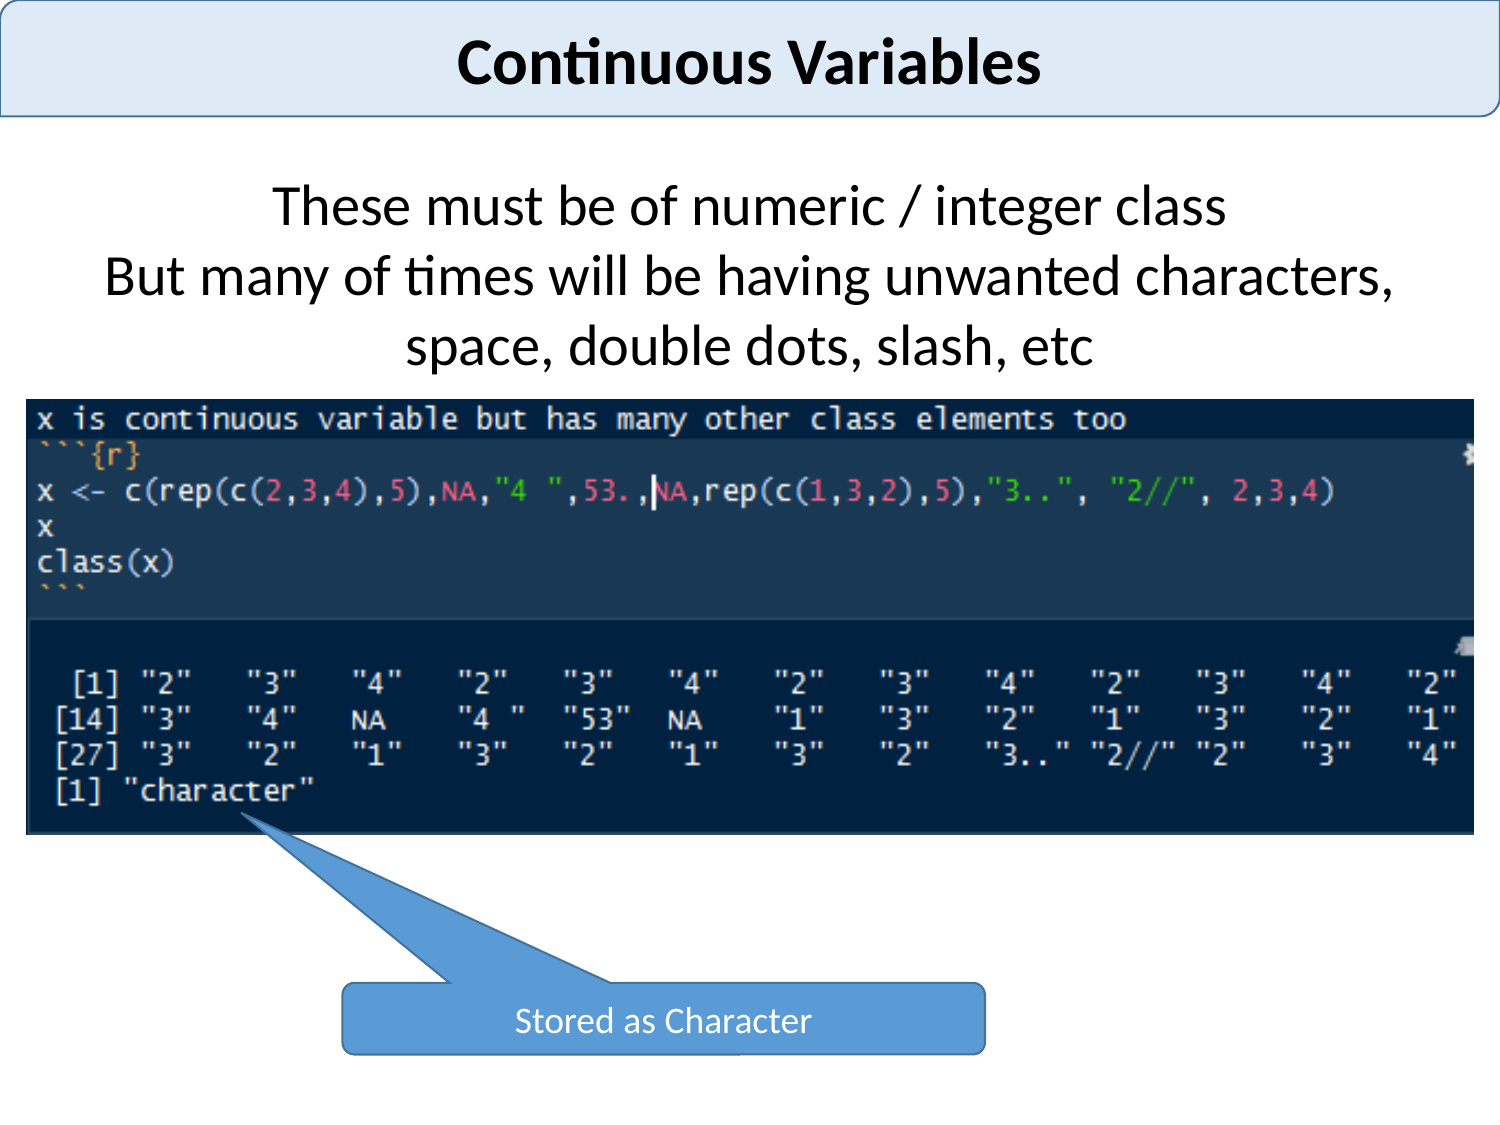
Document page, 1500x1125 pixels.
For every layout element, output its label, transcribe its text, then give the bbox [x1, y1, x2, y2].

text_box These must be of numeric / integer class But many of times will be having unwanted characters, space, double dots, slash, etc [26, 160, 1474, 385]
text_box Continuous Variables [0, 0, 1500, 118]
text_box Stored as Character [266, 835, 987, 1056]
picture [26, 399, 1474, 835]
